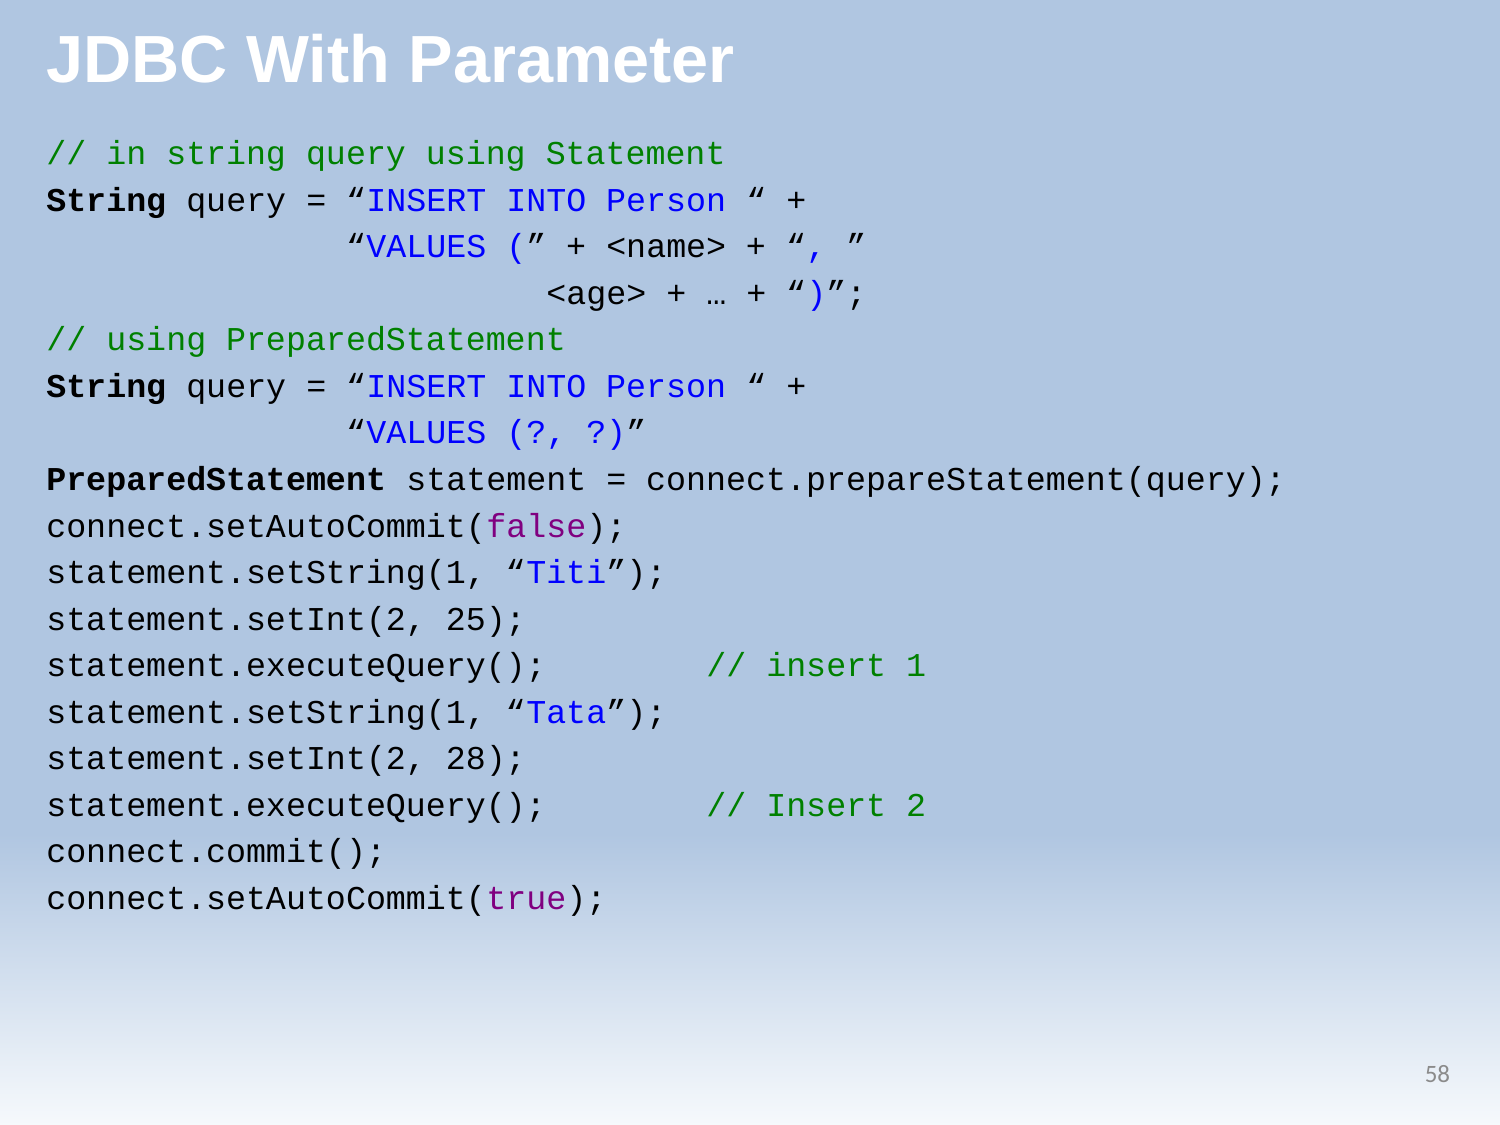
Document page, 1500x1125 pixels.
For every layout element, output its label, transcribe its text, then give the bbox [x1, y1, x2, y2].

list // in string query using Statement String query = “INSERT INTO Person “ + “VALUES (” + <name> + “, ” <age> + … + “)”; // using PreparedStatement String query = “INSERT INTO Person “ + “VALUES (?, ?)” PreparedStatement statement = connect.prepareStatement(query); connect.setAutoCommit(false); statement.setString(1, “Titi”); statement.setInt(2, 25); statement.executeQuery(); // insert 1 statement.setString(1, “Tata”); statement.setInt(2, 28); statement.executeQuery(); // Insert 2 connect.commit(); connect.setAutoCommit(true); [31, 123, 1466, 1022]
slide_number 58 [1074, 1042, 1466, 1103]
title JDBC With Parameter [31, 5, 1466, 107]
